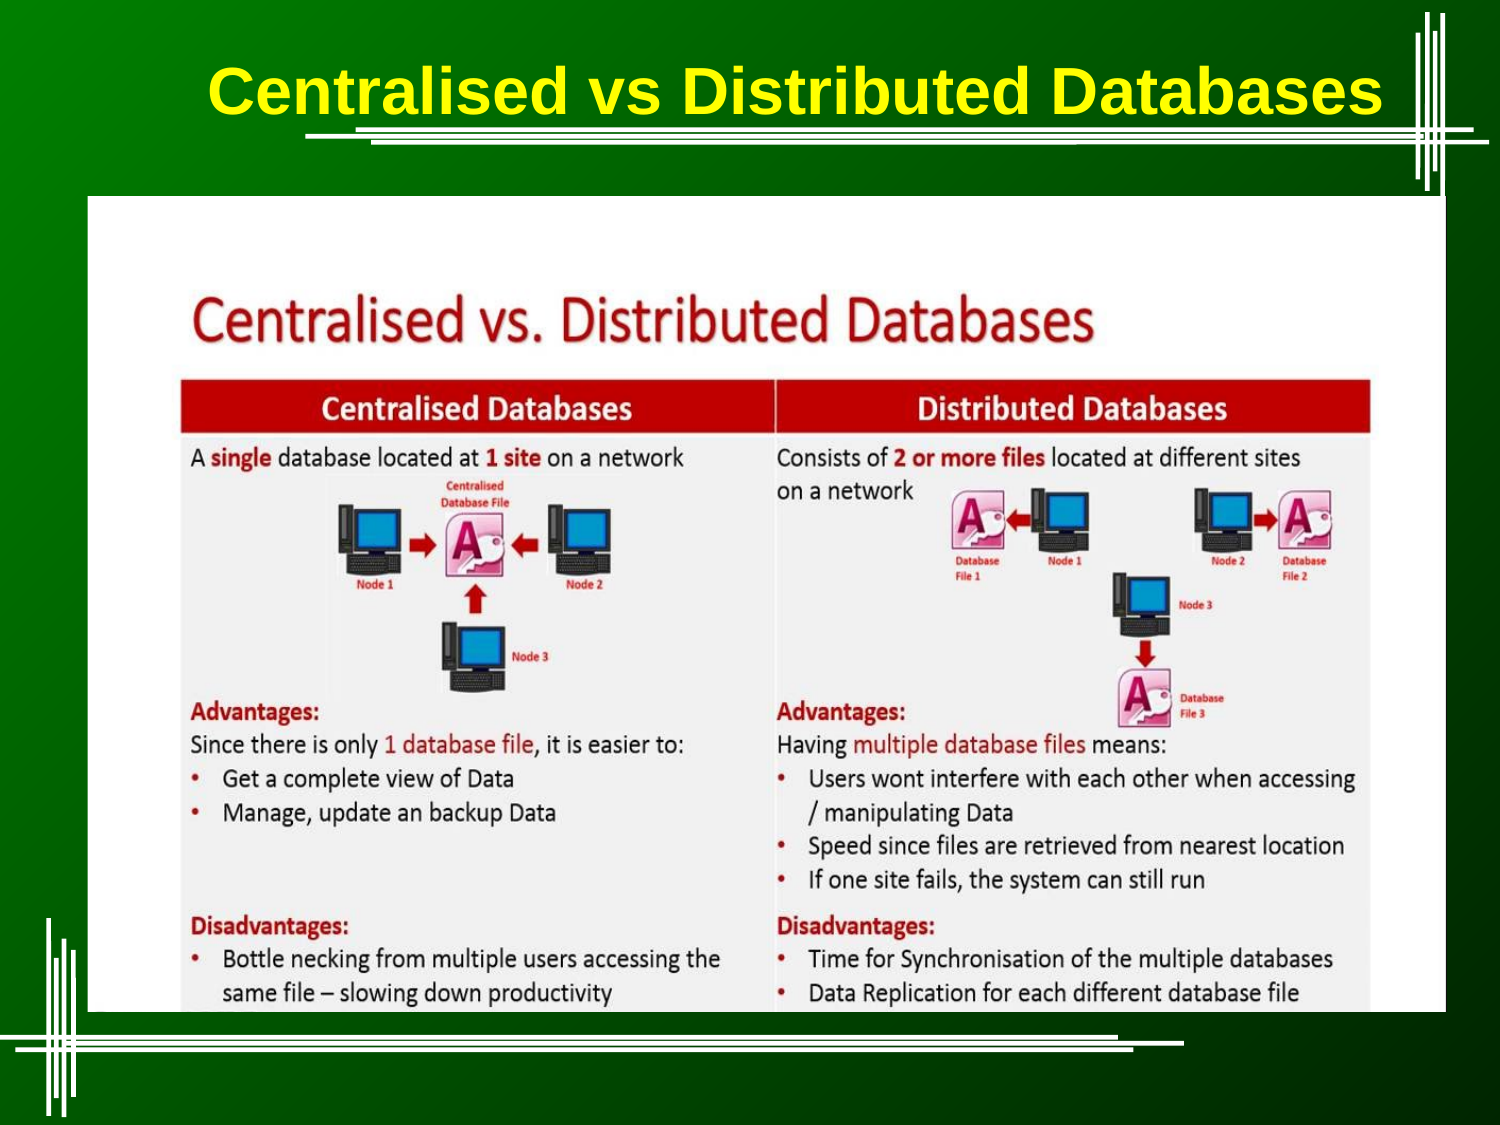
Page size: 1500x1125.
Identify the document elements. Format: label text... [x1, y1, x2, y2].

picture [87, 195, 1448, 1012]
title Centralised vs Distributed Databases [87, 24, 1401, 152]
